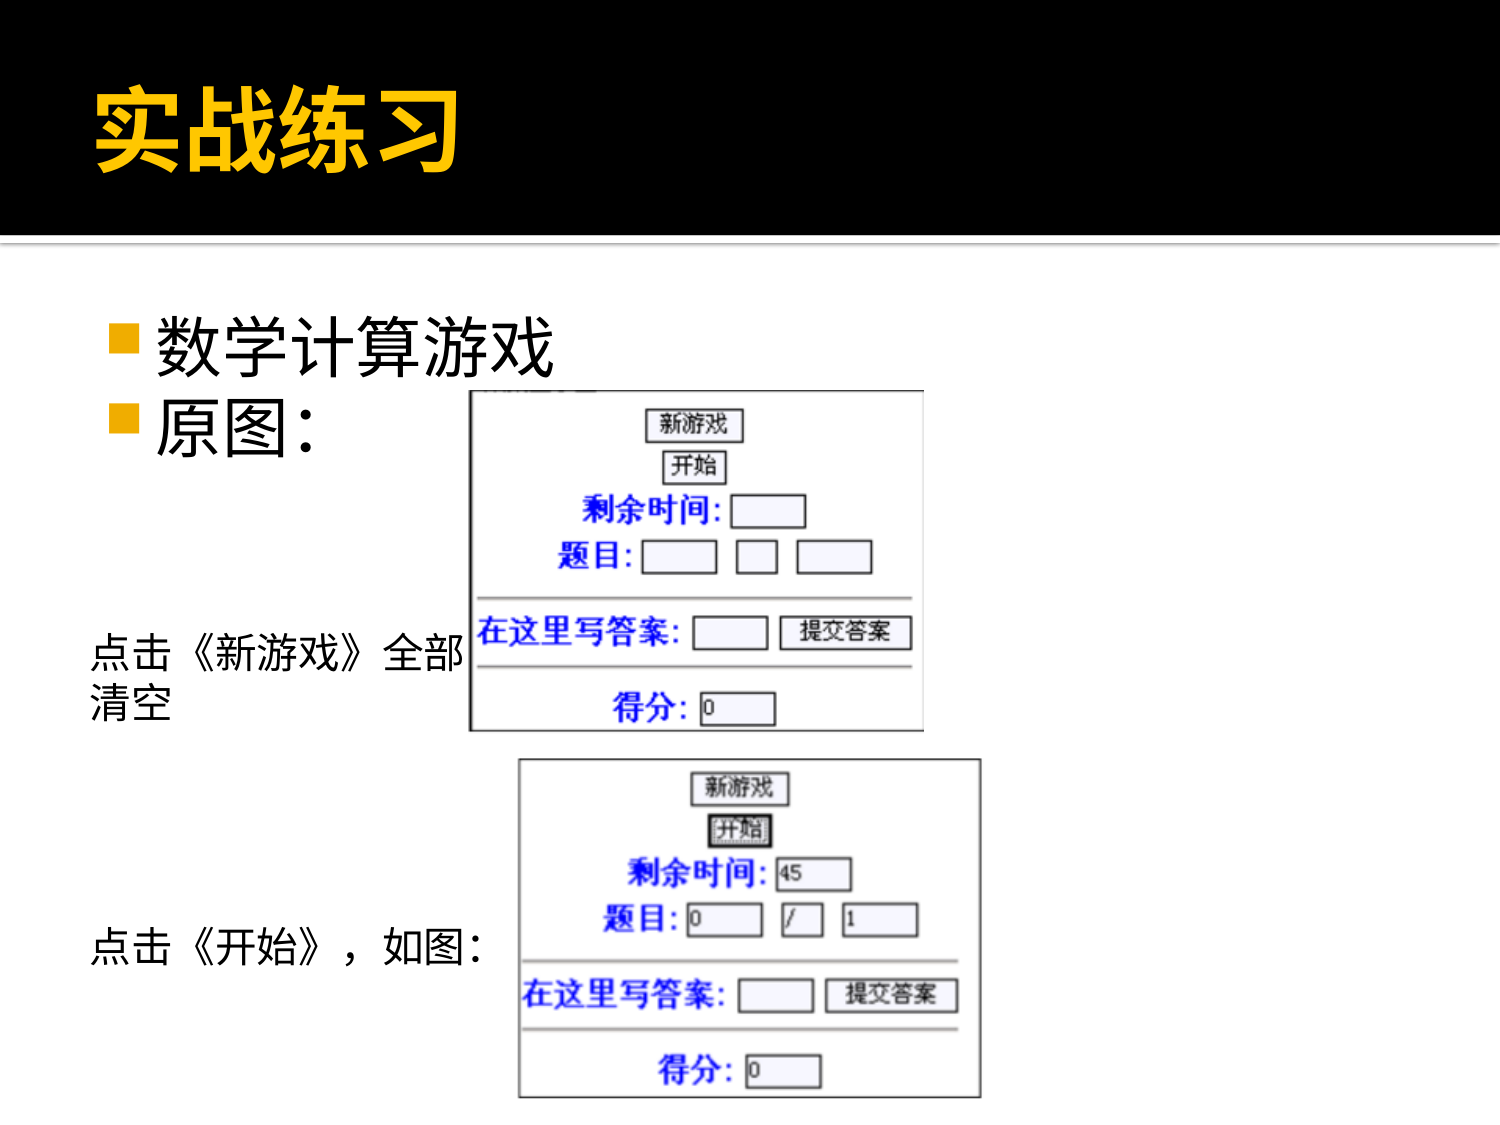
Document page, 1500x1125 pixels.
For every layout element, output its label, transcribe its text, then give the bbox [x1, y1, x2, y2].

list 数学计算游戏 原图： [74, 290, 1426, 1051]
text_box 点击《开始》，如图： [74, 913, 492, 978]
picture [467, 390, 924, 735]
title 实战练习 [75, 25, 1425, 231]
picture [515, 754, 985, 1100]
text_box 点击《新游戏》全部清空 [74, 619, 462, 735]
